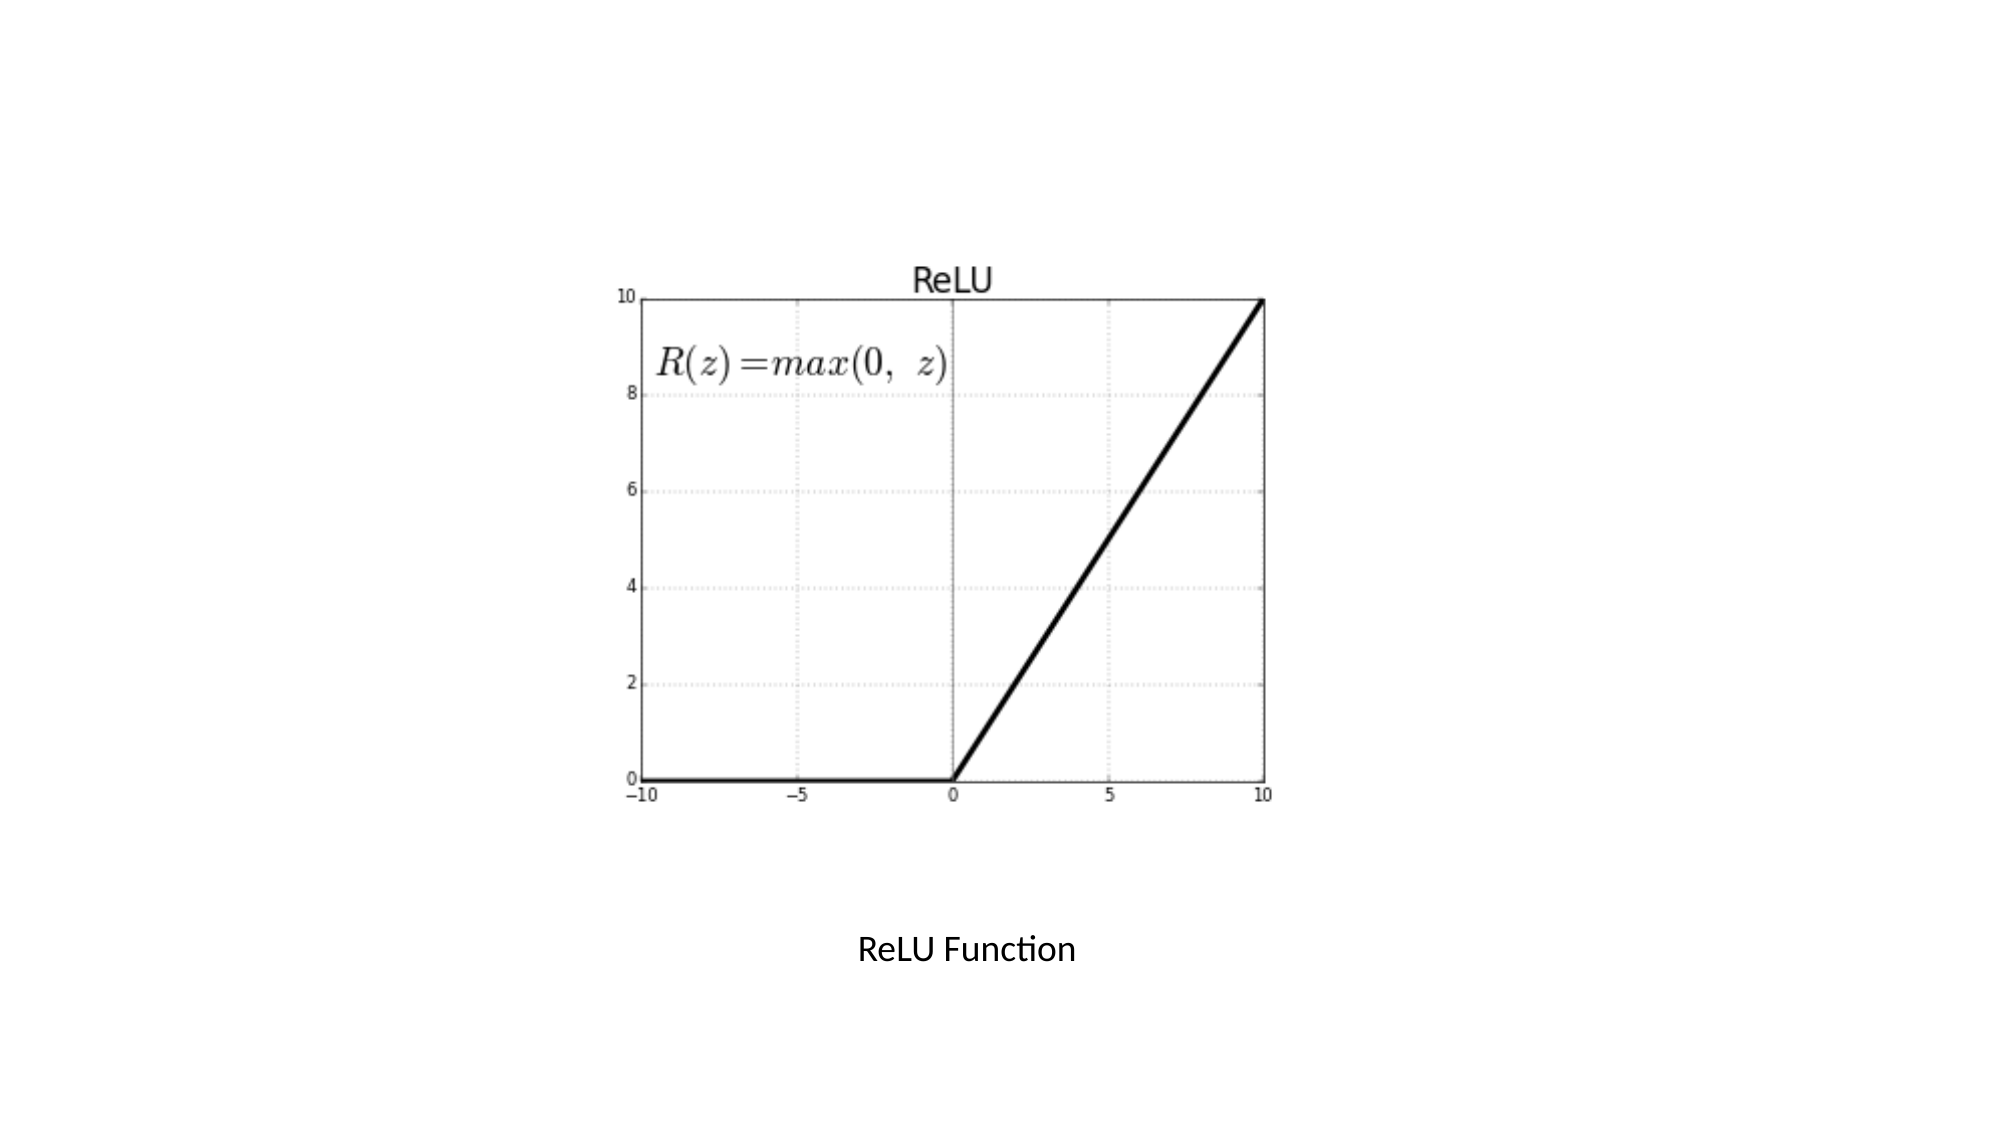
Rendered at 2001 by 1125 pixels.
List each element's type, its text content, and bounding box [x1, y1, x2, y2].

picture [575, 255, 1292, 814]
text_box ReLU Function [520, 916, 1183, 976]
